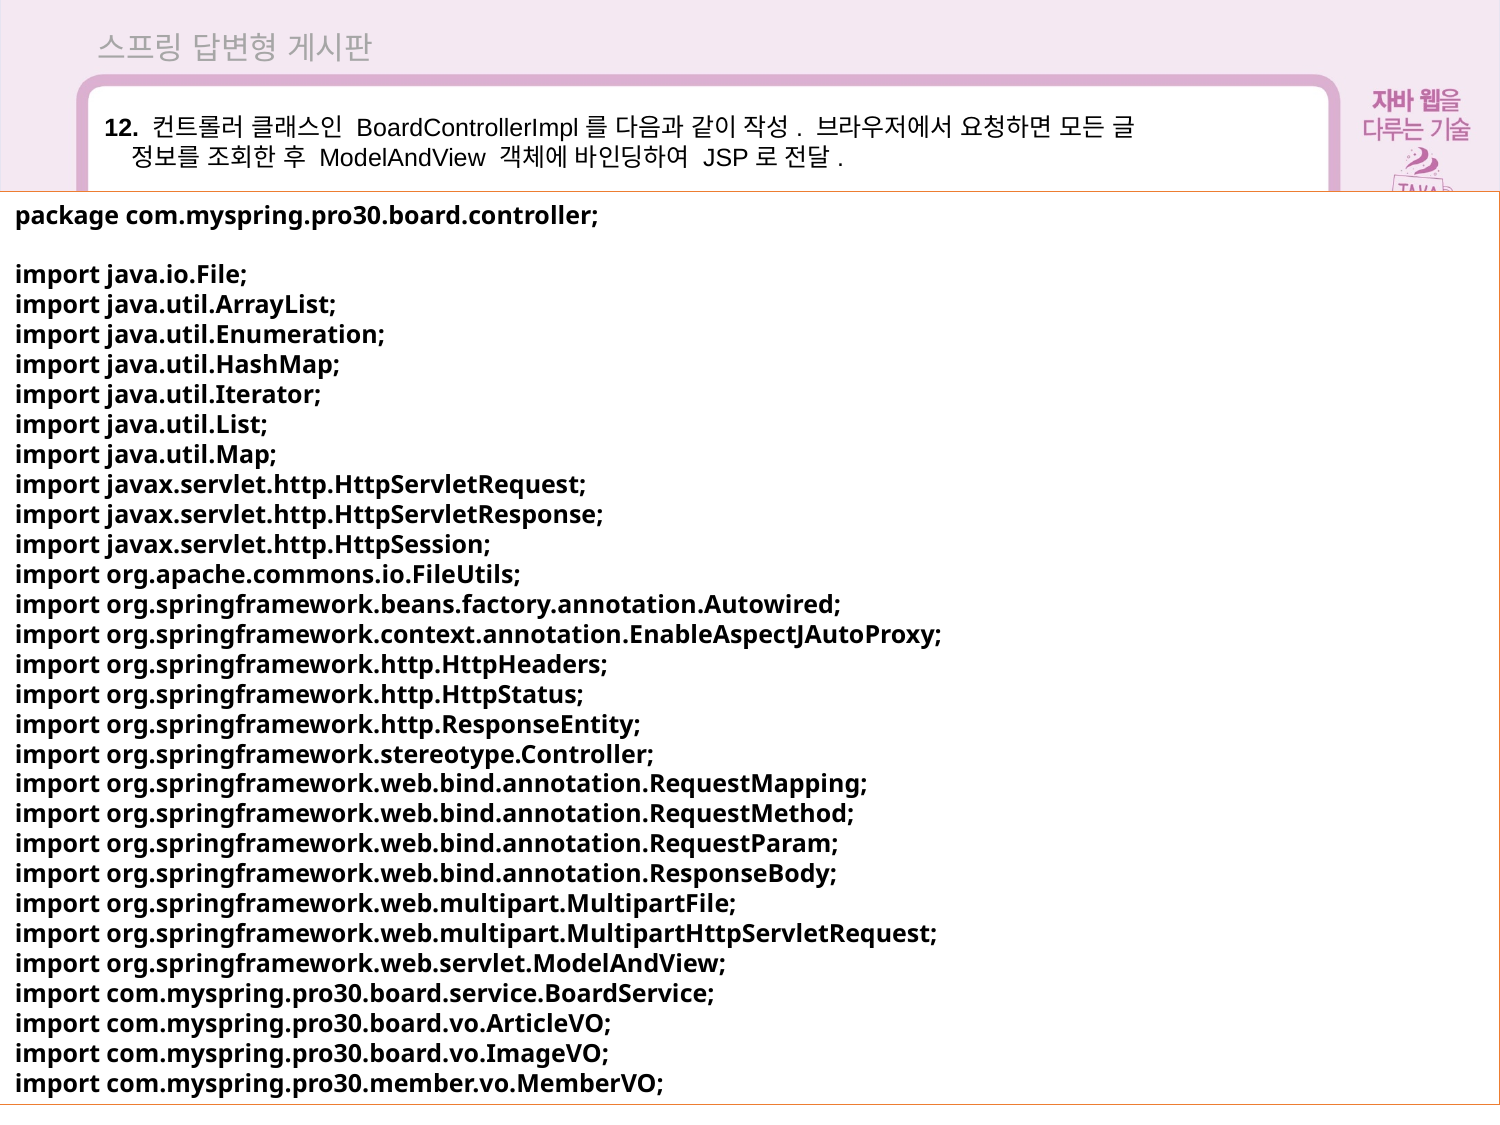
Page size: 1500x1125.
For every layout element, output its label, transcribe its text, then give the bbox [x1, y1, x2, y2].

picture [0, 0, 1500, 191]
text_box 스프링 답변형 게시판 [82, 0, 1133, 74]
picture [0, 1105, 1500, 1125]
text_box 12. 컨트롤러 클래스인 BoardControllerImpl를 다음과 같이 작성. 브라우저에서 요청하면 모든 글 정보를 조회한 후 ModelAndView 객체에 바인딩하여 JSP로 전달. [89, 104, 1342, 180]
text_box package com.myspring.pro30.board.controller; import java.io.File; import java.util.ArrayList; import java.util.Enumeration; import java.util.HashMap; import java.util.Iterator; import java.util.List; import java.util.Map; import javax.servlet.http.HttpServletRequest; import javax.servlet.http.HttpServletResponse; import javax.servlet.http.HttpSession; import org.apache.commons.io.FileUtils; import org.springframework.beans.factory.annotation.Autowired; import org.springframework.context.annotation.EnableAspectJAutoProxy; import org.springframework.http.HttpHeaders; import org.springframework.http.HttpStatus; import org.springframework.http.ResponseEntity; import org.springframework.stereotype.Controller; import org.springframework.web.bind.annotation.RequestMapping; import org.springframework.web.bind.annotation.RequestMethod; import org.springframework.web.bind.annotation.RequestParam; import org.springframework.web.bind.annotation.ResponseBody; import org.springframework.web.multipart.MultipartFile; import org.springframework.web.multipart.MultipartHttpServletRequest; import org.springframework.web.servlet.ModelAndView; import com.myspring.pro30.board.service.BoardService; import com.myspring.pro30.board.vo.ArticleVO; import com.myspring.pro30.board.vo.ImageVO; import com.myspring.pro30.member.vo.MemberVO; [0, 191, 1500, 1105]
